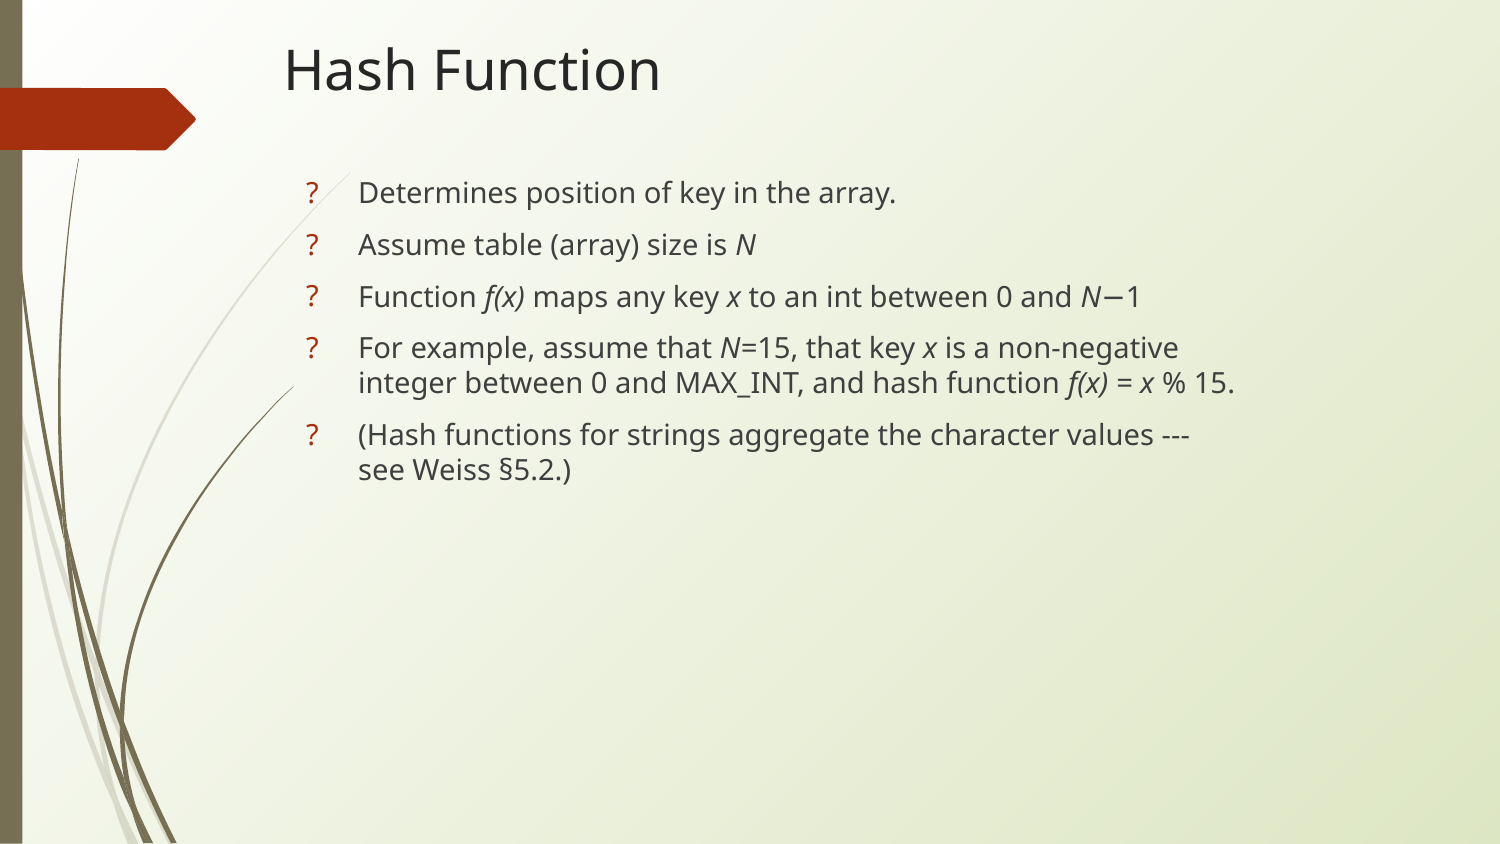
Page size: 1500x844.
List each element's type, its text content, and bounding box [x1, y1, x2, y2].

list Determines position of key in the array. Assume table (array) size is N Function f(x) maps any key x to an int between 0 and N−1 For example, assume that N=15, that key x is a non-negative integer between 0 and MAX_INT, and hash function f(x) = x % 15. (Hash functions for strings aggregate the character values --- see Weiss §5.2.) [271, 168, 1247, 779]
title Hash Function [271, 28, 1229, 168]
